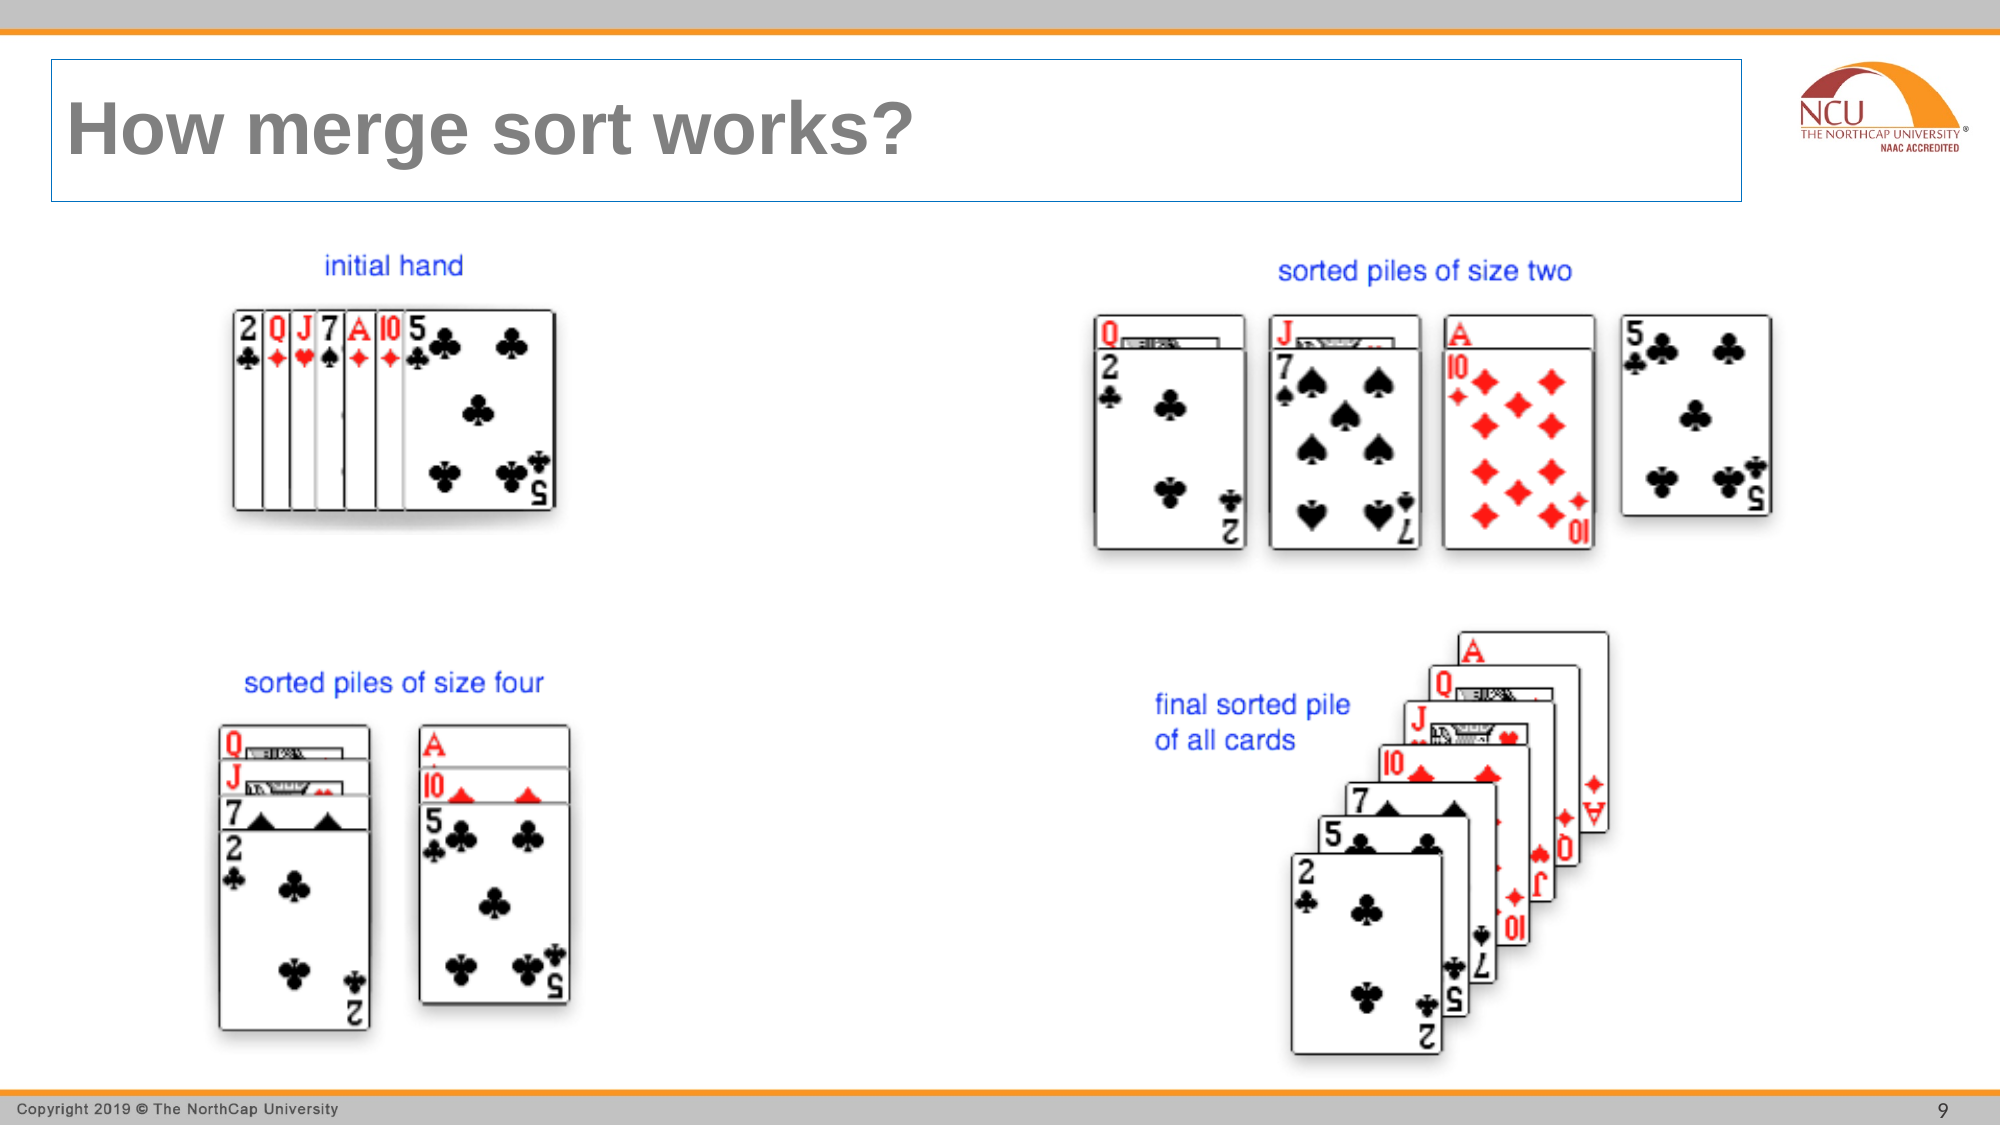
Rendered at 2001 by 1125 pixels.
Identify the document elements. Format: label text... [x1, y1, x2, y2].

picture [0, 0, 2000, 1125]
title How merge sort works? [51, 59, 1742, 202]
slide_number 9 [1791, 1094, 1964, 1125]
